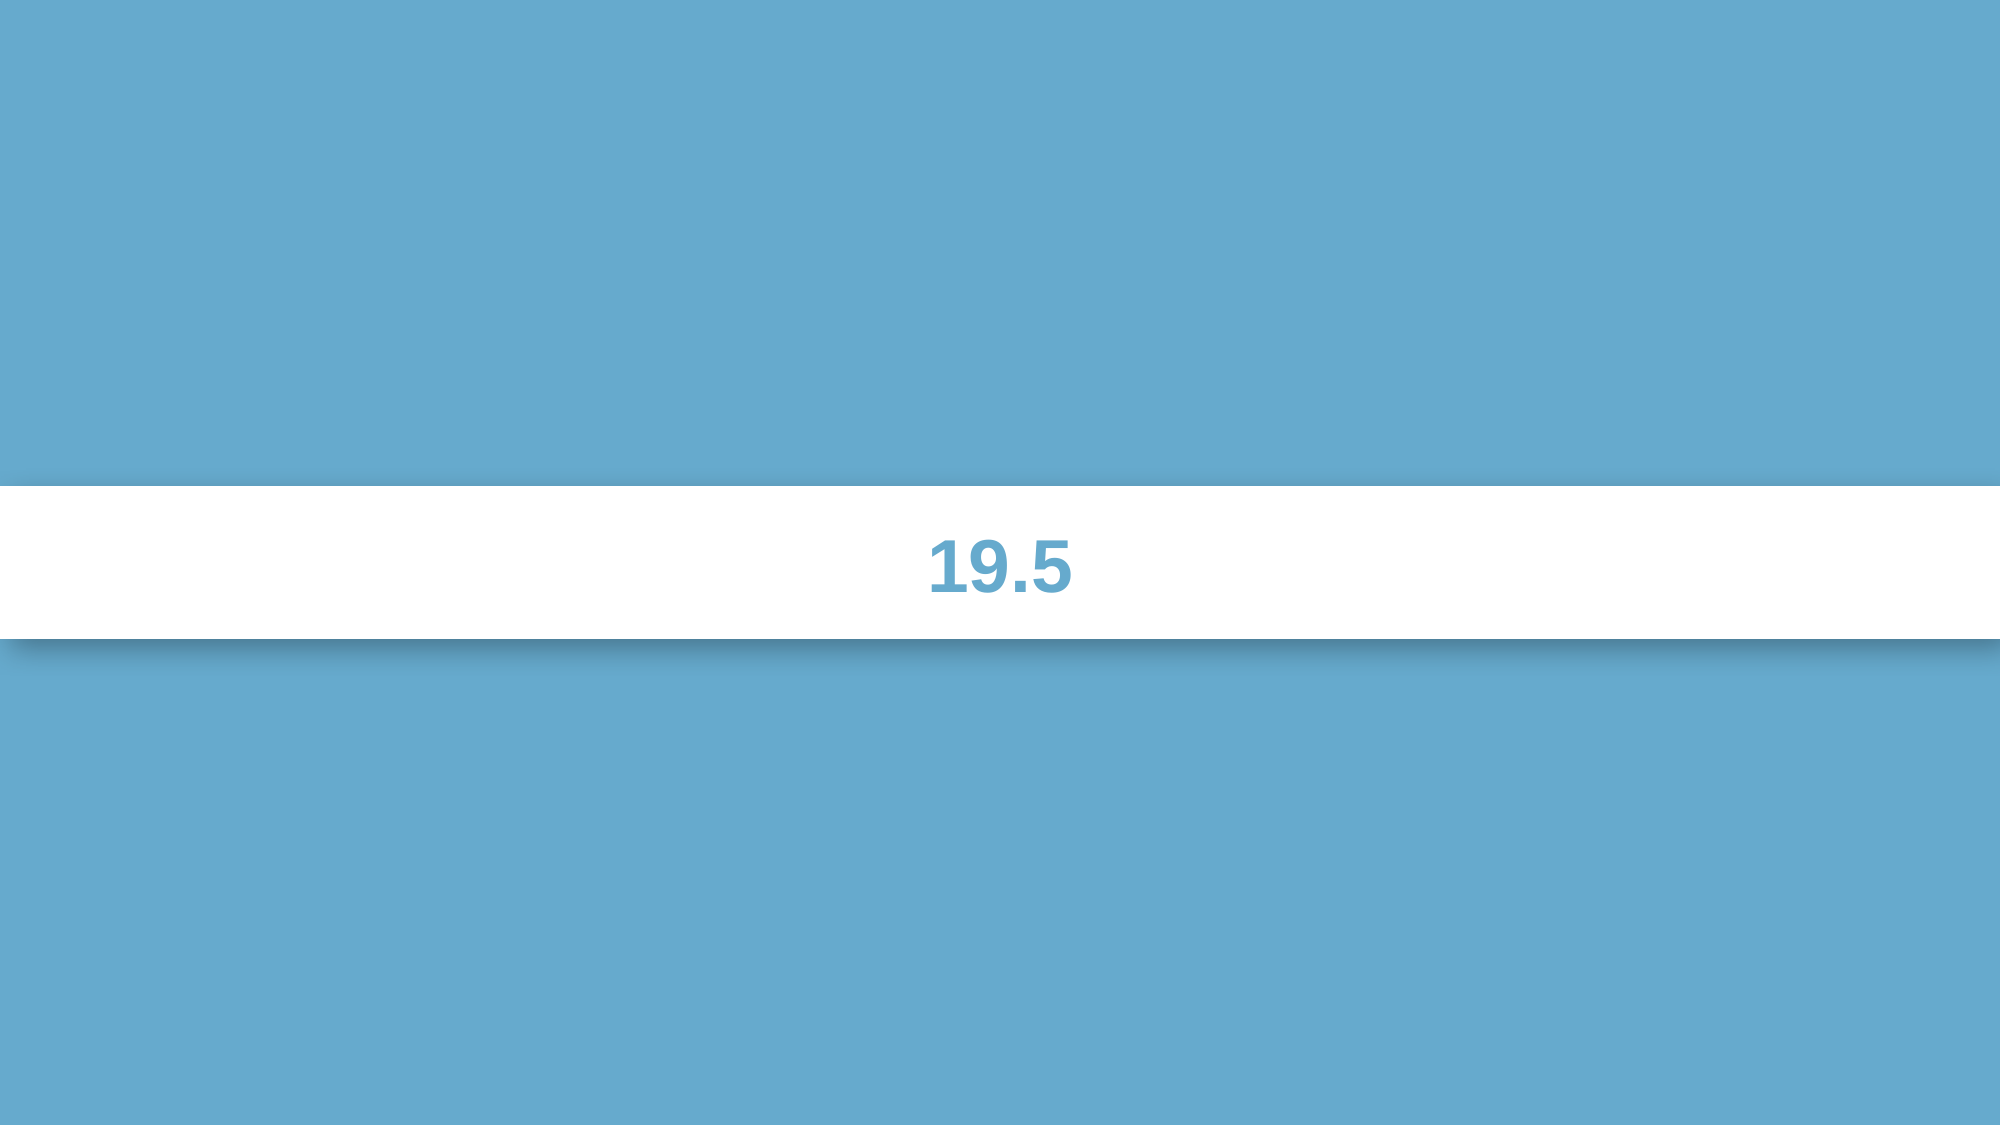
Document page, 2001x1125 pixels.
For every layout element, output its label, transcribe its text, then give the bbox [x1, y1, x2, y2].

text_box 19.5 [0, 486, 2000, 639]
